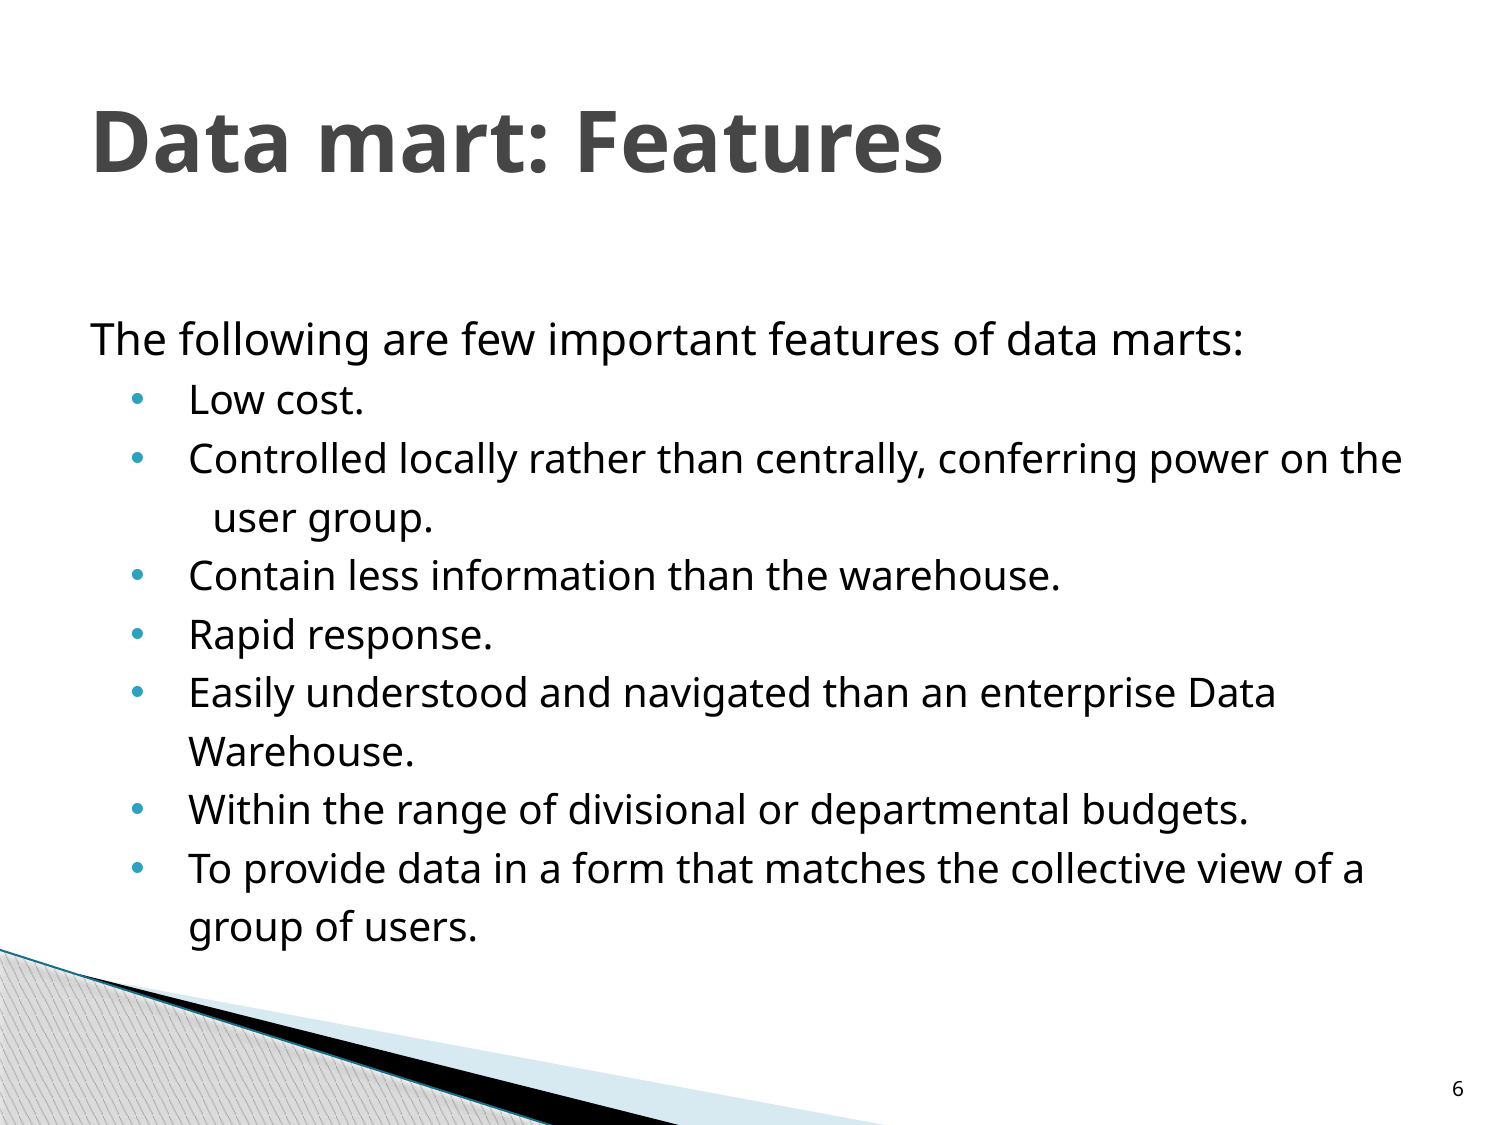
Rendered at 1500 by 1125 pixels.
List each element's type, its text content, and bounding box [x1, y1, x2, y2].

slide_number 6 [1418, 1051, 1479, 1112]
title Data mart: Features [75, 45, 1425, 233]
list The following are few important features of data marts: Low cost. Controlled locally rather than centrally, conferring power on the user group. Contain less information than the warehouse. Rapid response. Easily understood and navigated than an enterprise Data Warehouse. Within the range of divisional or departmental budgets. To provide data in a form that matches the collective view of a group of users. [75, 243, 1425, 986]
